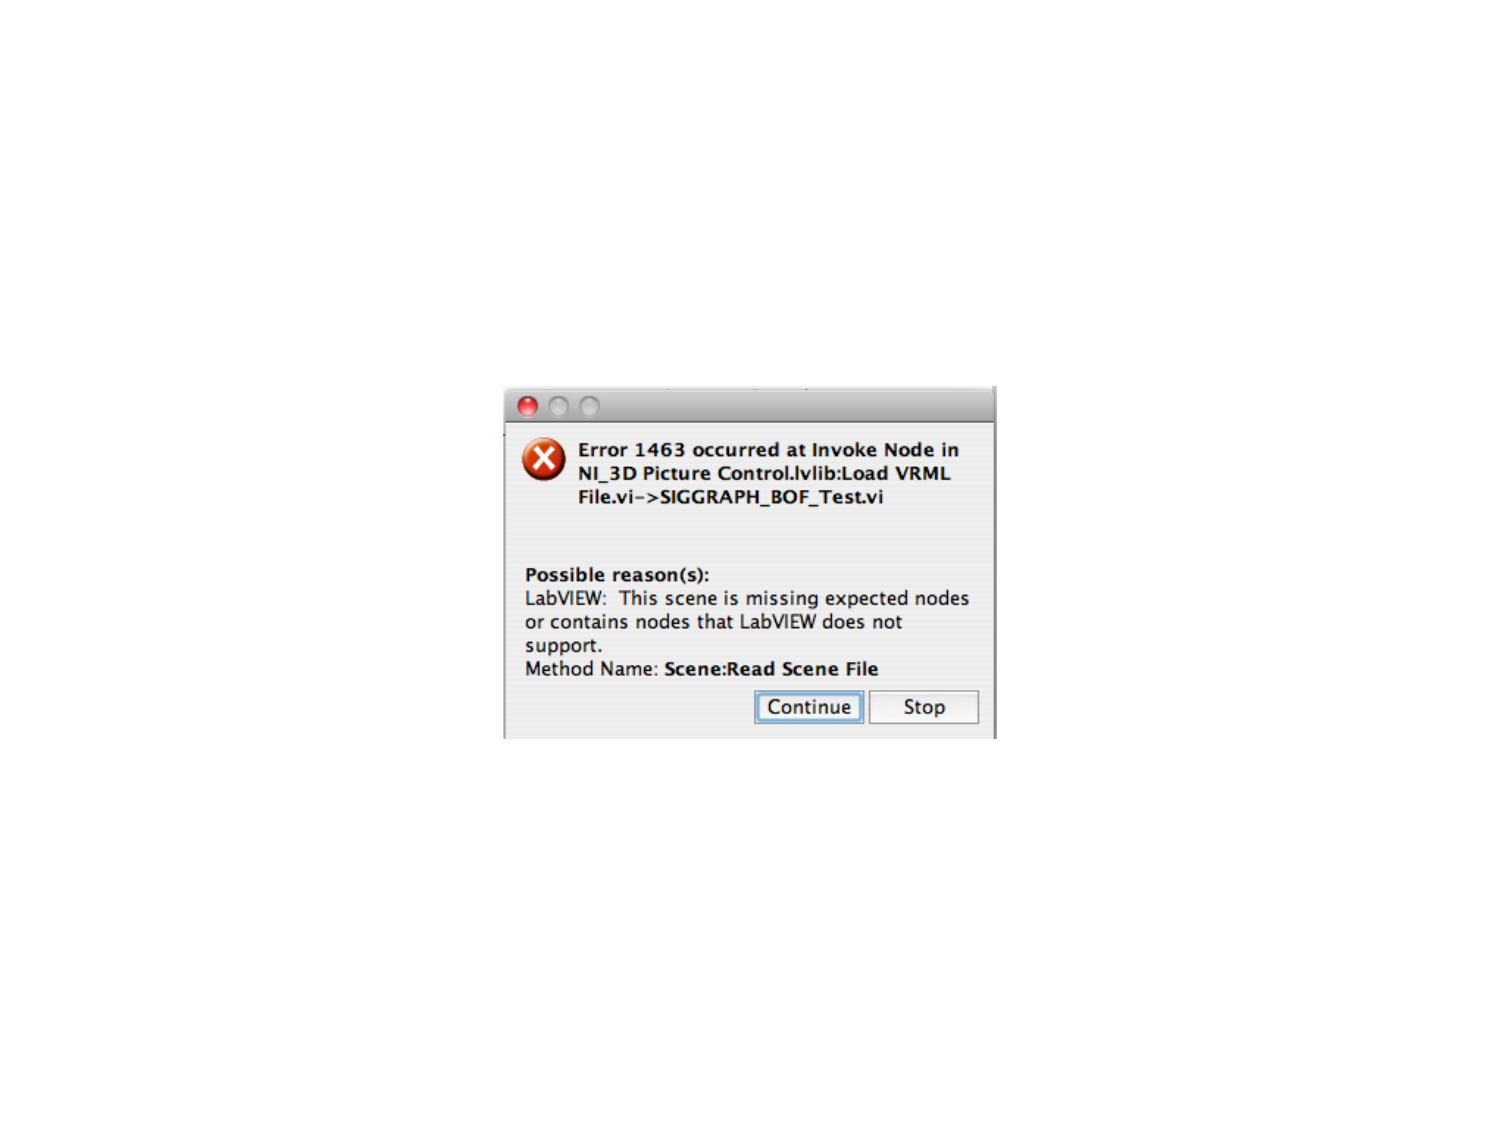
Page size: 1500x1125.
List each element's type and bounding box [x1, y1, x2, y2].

picture [503, 386, 997, 739]
